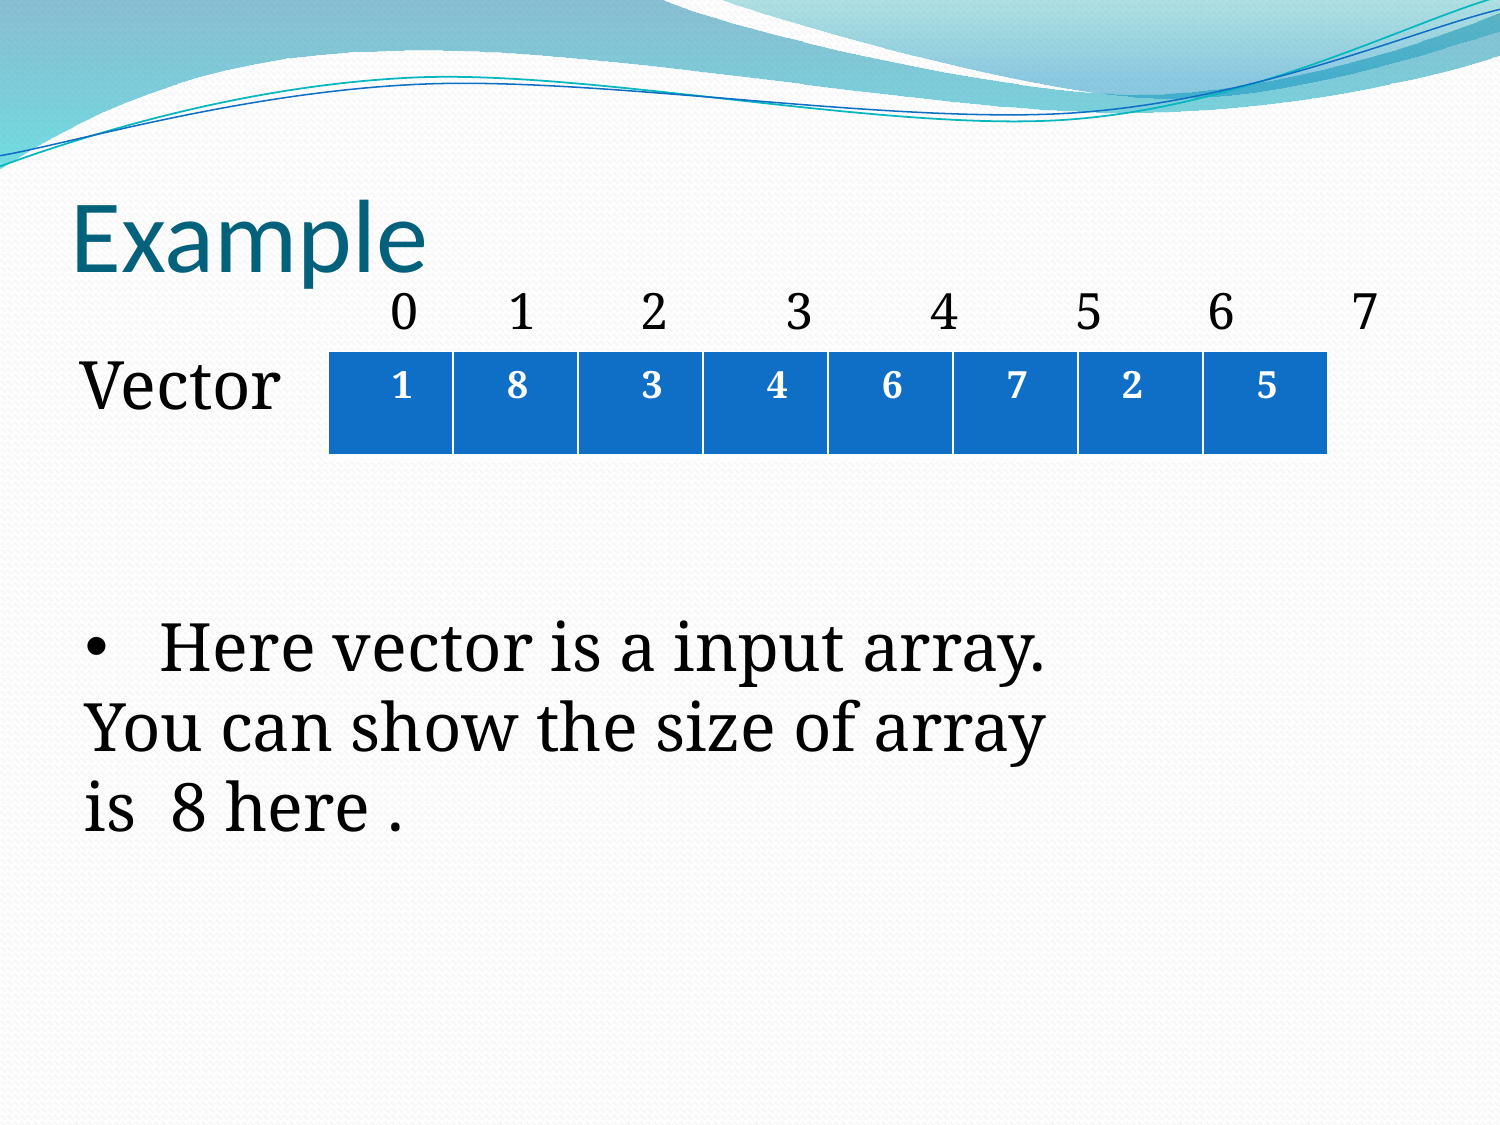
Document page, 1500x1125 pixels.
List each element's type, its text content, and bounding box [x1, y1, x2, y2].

table_header 8 [454, 352, 577, 454]
text_box 0 1 2 3 4 5 6 7 Vector [0, 175, 1496, 431]
table_header 2 [1079, 352, 1202, 454]
table_header 5 [1204, 352, 1327, 454]
table_header 7 [954, 352, 1077, 454]
table_header 4 [704, 352, 827, 454]
table_header 1 [329, 352, 452, 454]
title Example [0, 46, 668, 175]
table_header 3 [579, 352, 702, 454]
table_header 6 [829, 352, 952, 454]
text_box Here vector is a input array. You can show the size of array is 8 here . [70, 597, 1125, 933]
